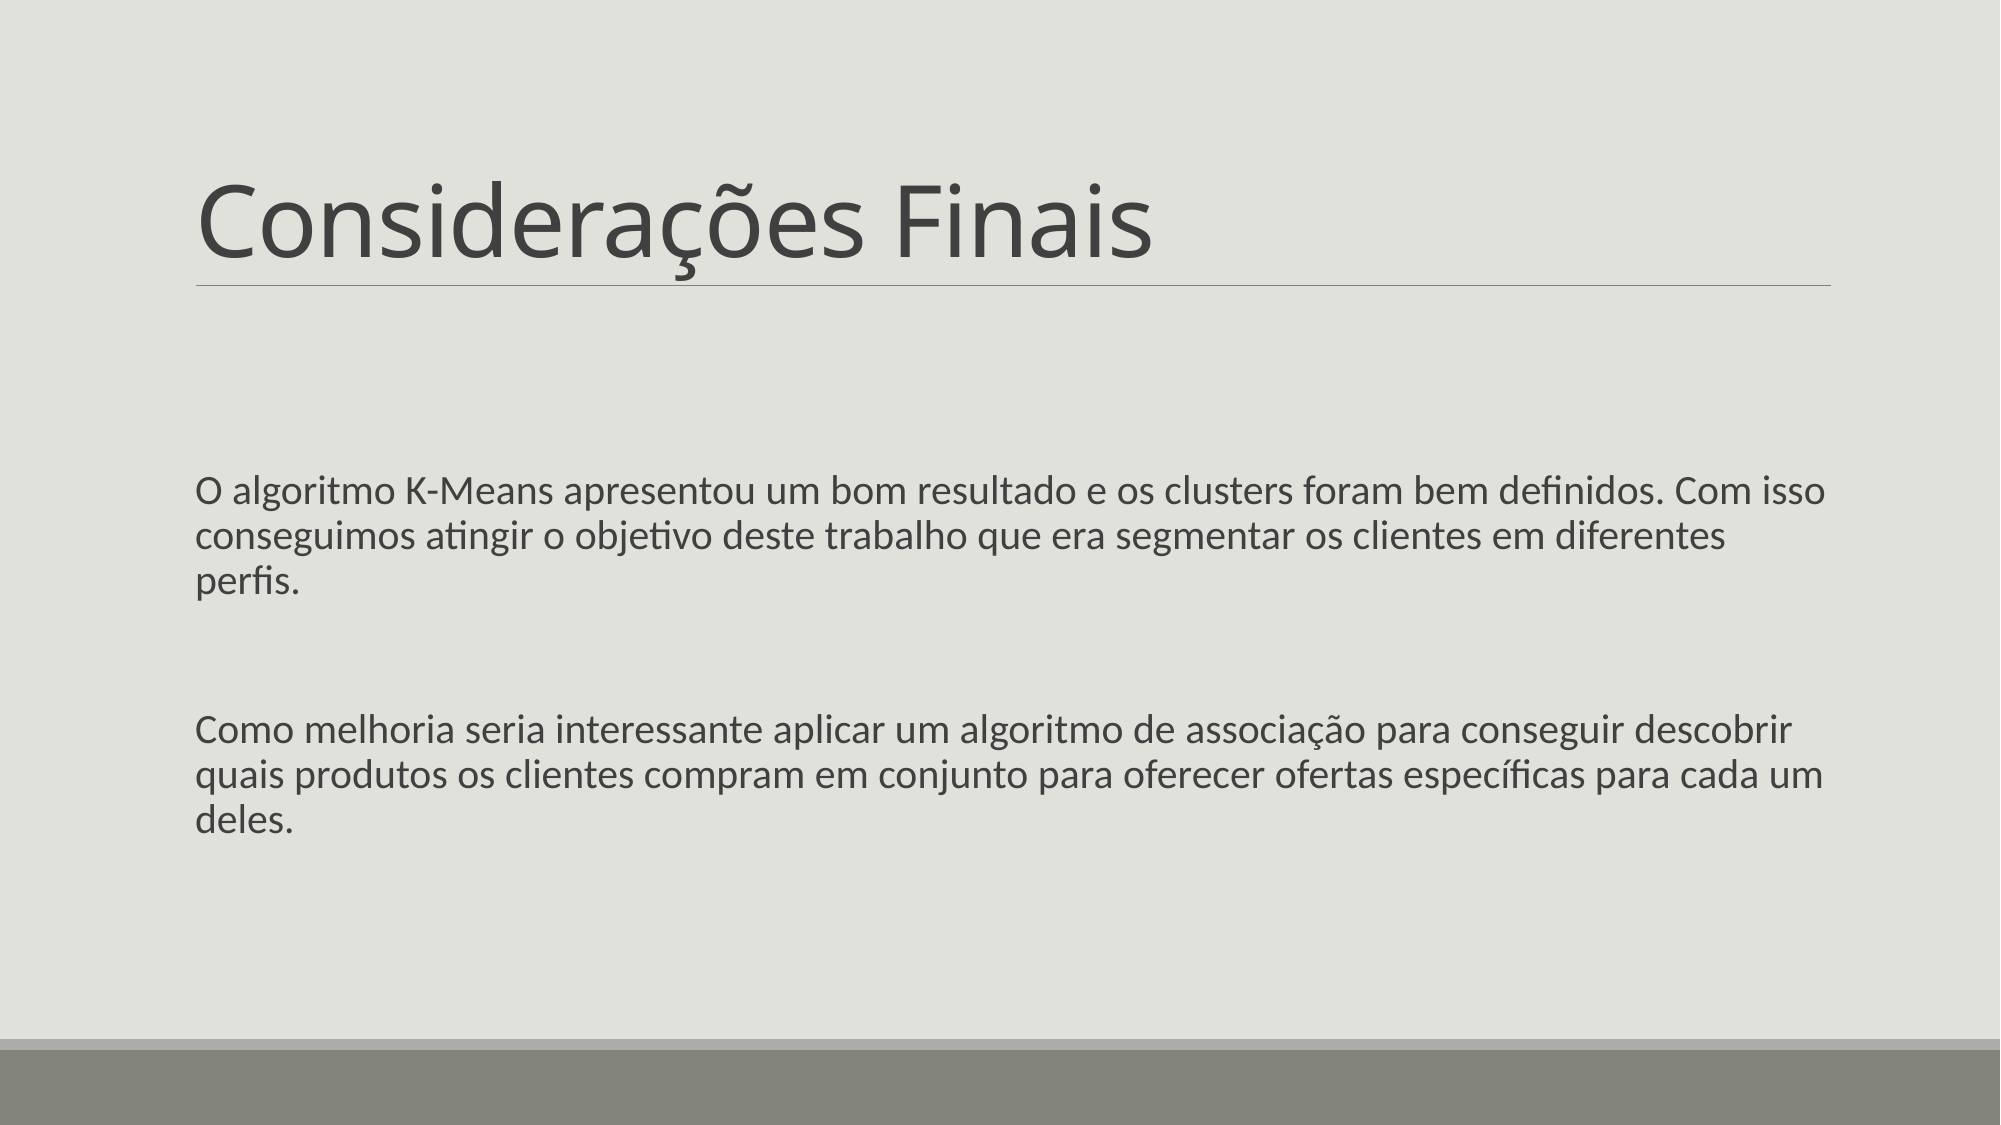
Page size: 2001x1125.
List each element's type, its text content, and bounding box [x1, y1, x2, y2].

list O algoritmo K-Means apresentou um bom resultado e os clusters foram bem definidos. Com isso conseguimos atingir o objetivo deste trabalho que era segmentar os clientes em diferentes perfis. Como melhoria seria interessante aplicar um algoritmo de associação para conseguir descobrir quais produtos os clientes compram em conjunto para oferecer ofertas específicas para cada um deles. [180, 308, 1830, 963]
title Considerações Finais [180, 47, 1830, 285]
